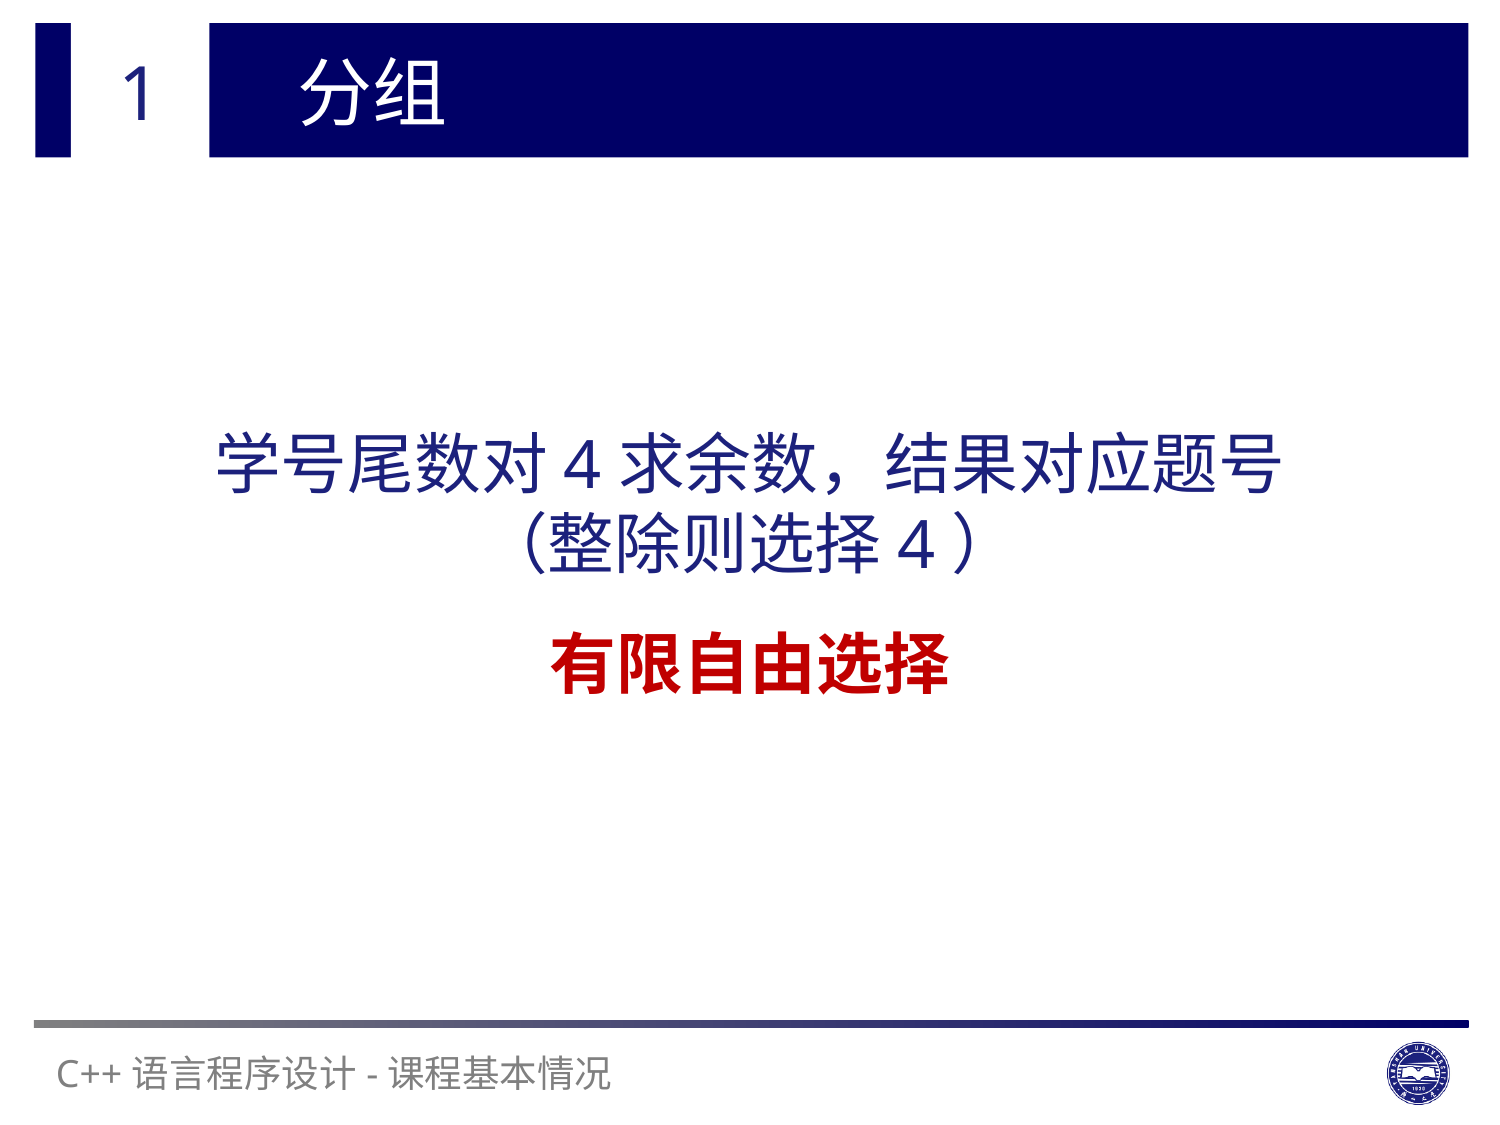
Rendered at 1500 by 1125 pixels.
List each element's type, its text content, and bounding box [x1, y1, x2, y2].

text_box -课程基本情况 [351, 1039, 935, 1106]
title 分组 [282, 34, 1500, 146]
text_box 有限自由选择 [151, 614, 1348, 709]
text_box 1 [69, 14, 212, 166]
picture [1375, 1039, 1461, 1110]
text_box 学号尾数对4求余数，结果对应题号（整除则选择4） [151, 414, 1348, 590]
